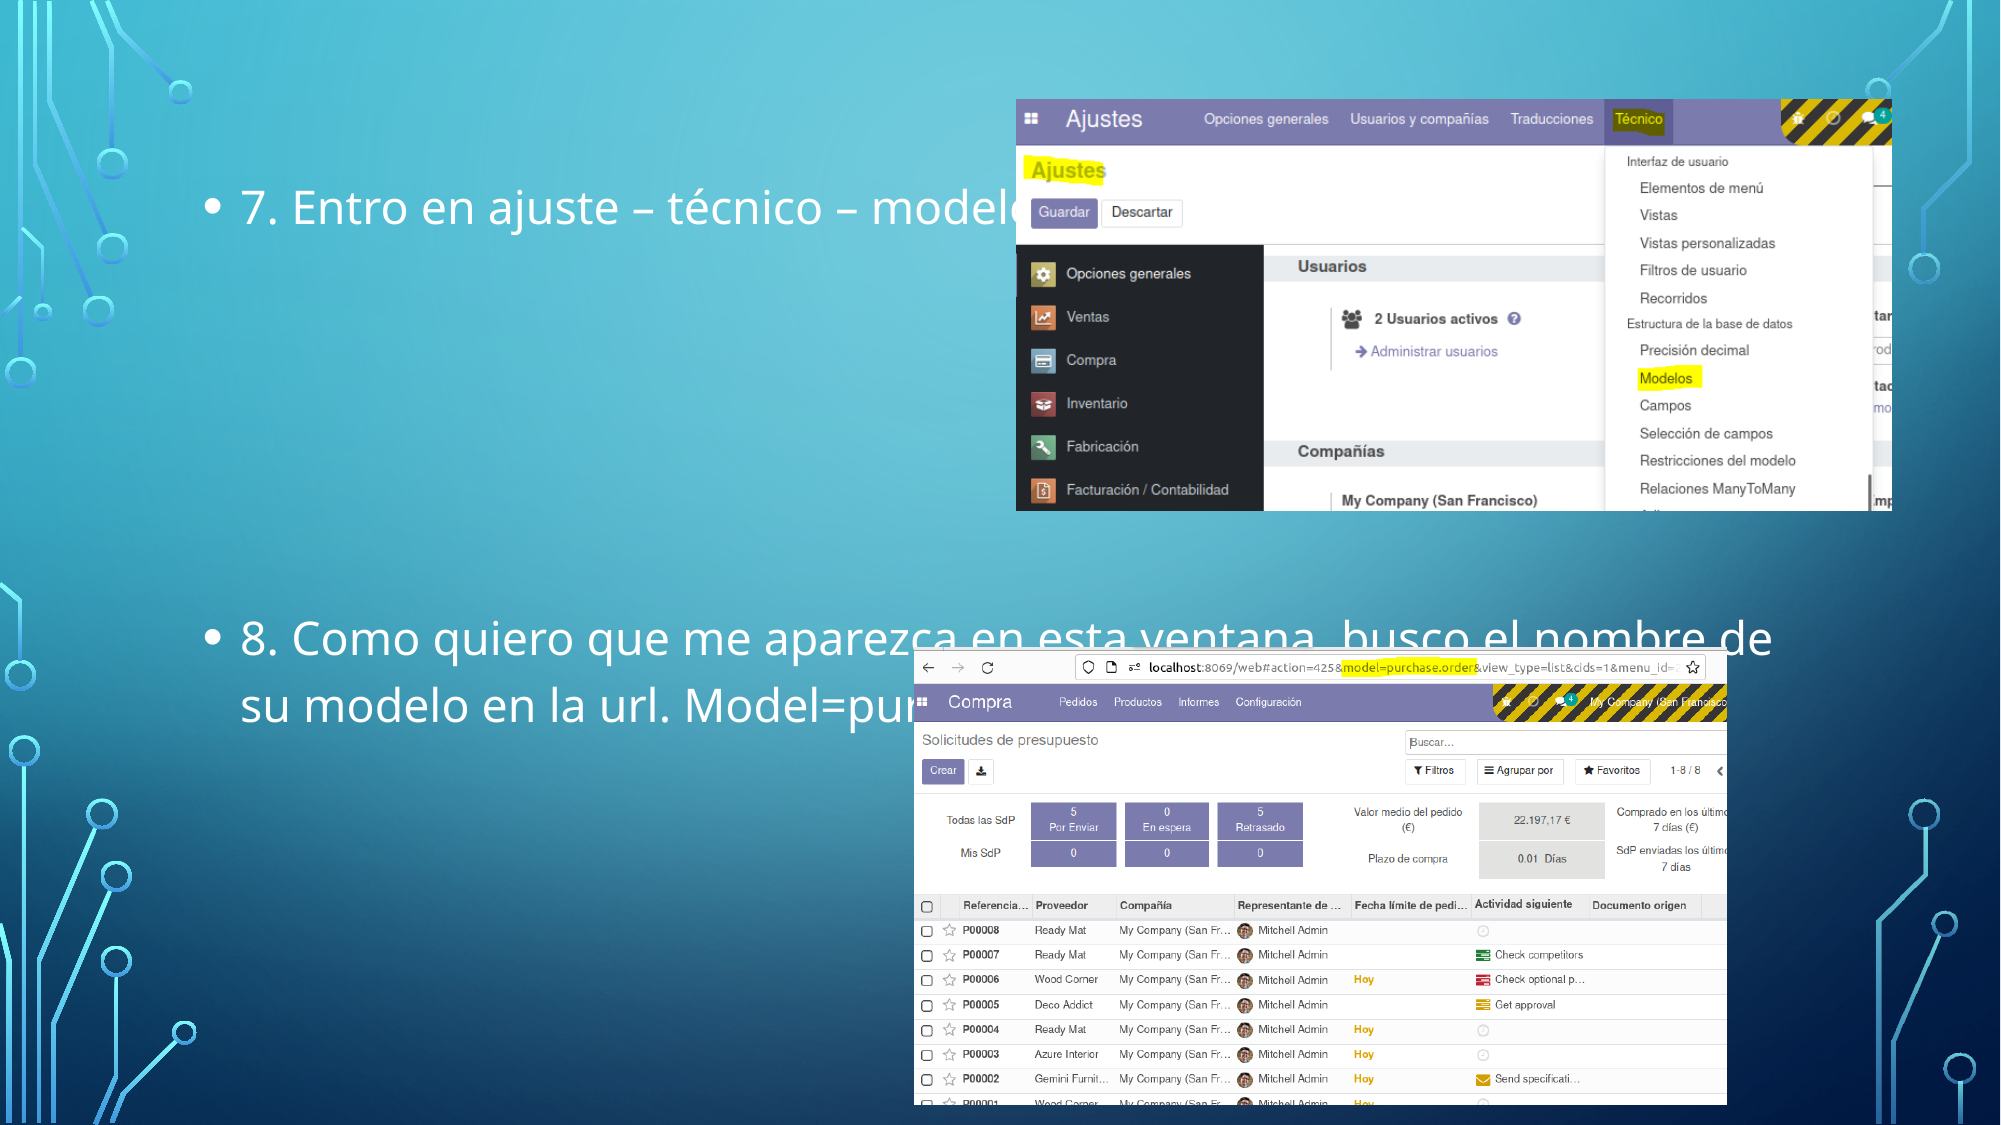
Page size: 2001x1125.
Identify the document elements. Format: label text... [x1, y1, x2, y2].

picture [914, 647, 1727, 1106]
list 7. Entro en ajuste – técnico – modelos 8. Como quiero que me aparezca en esta ventana, busco el nombre de su modelo en la url. Model=purchase.order [187, 159, 1813, 740]
picture [1016, 99, 1892, 511]
